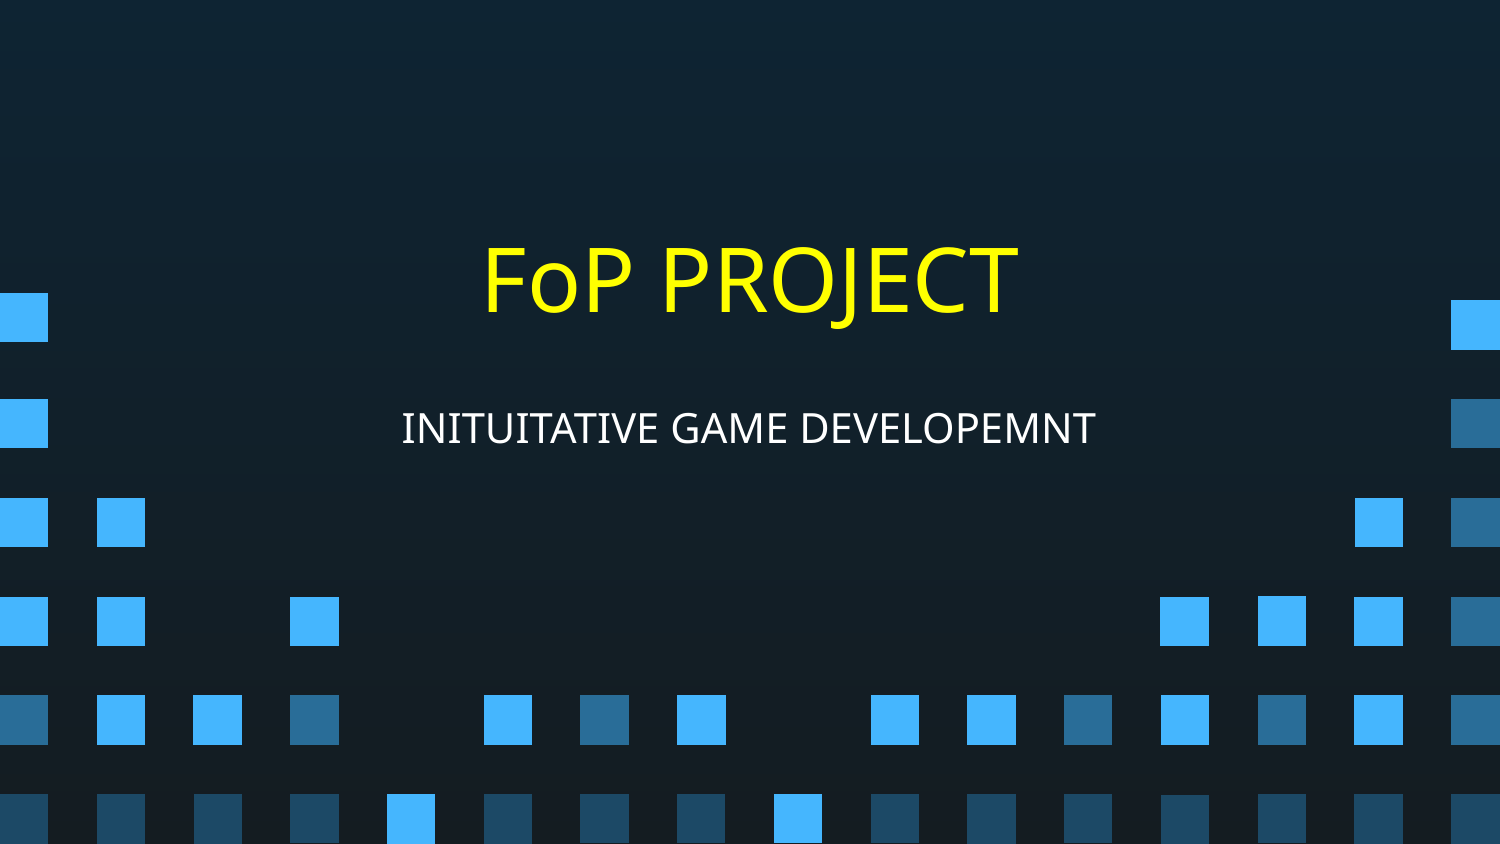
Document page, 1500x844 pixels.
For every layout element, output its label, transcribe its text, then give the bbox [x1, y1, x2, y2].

title INITUITATIVE GAME DEVELOPEMNT [237, 371, 1261, 483]
title FoP PROJECT [116, 217, 1383, 338]
